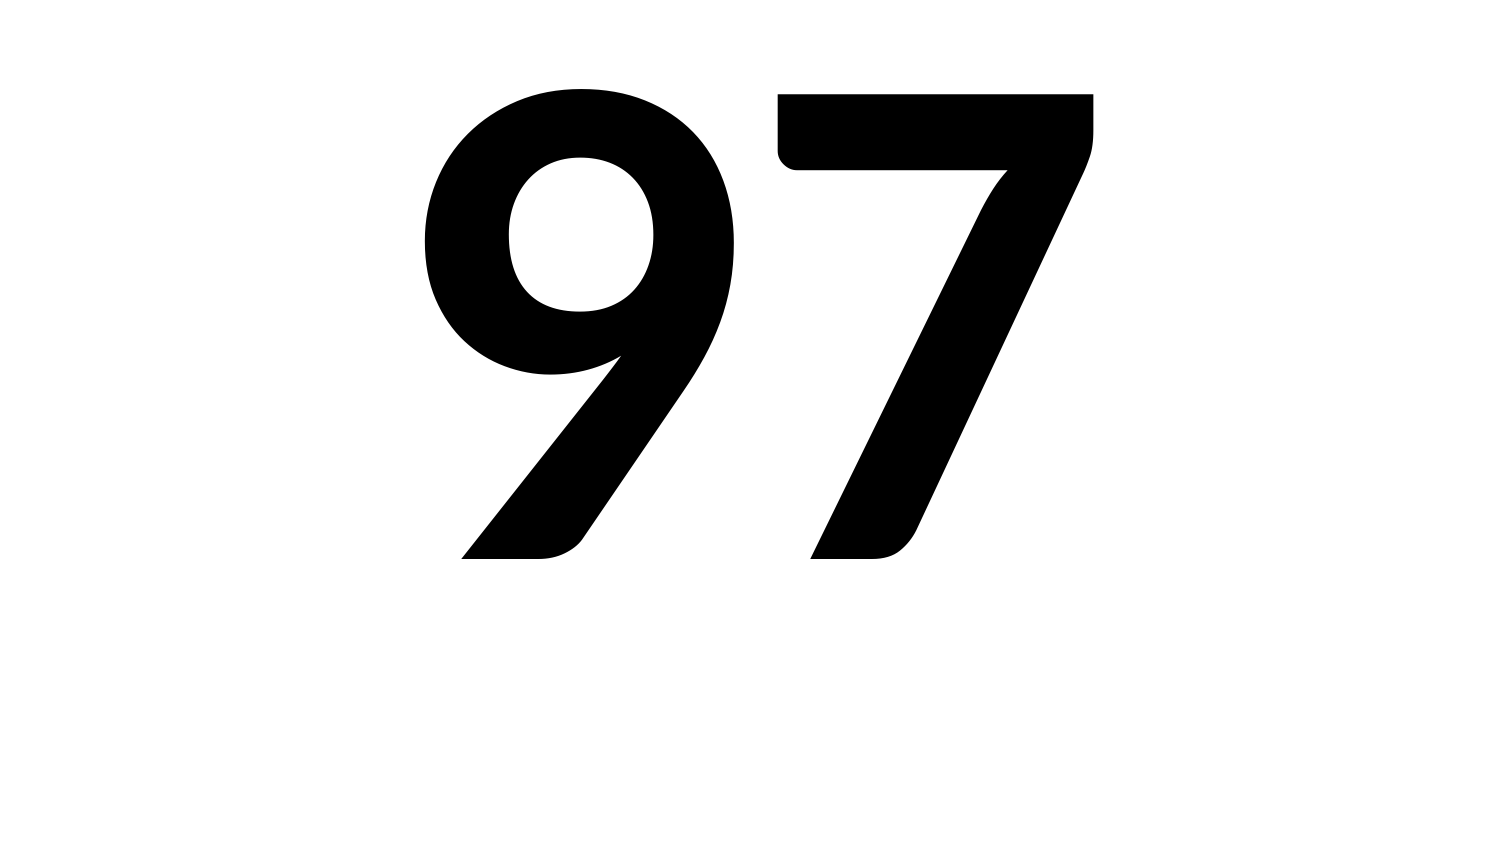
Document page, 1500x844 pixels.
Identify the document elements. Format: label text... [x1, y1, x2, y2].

title 97 [112, 182, 1388, 364]
